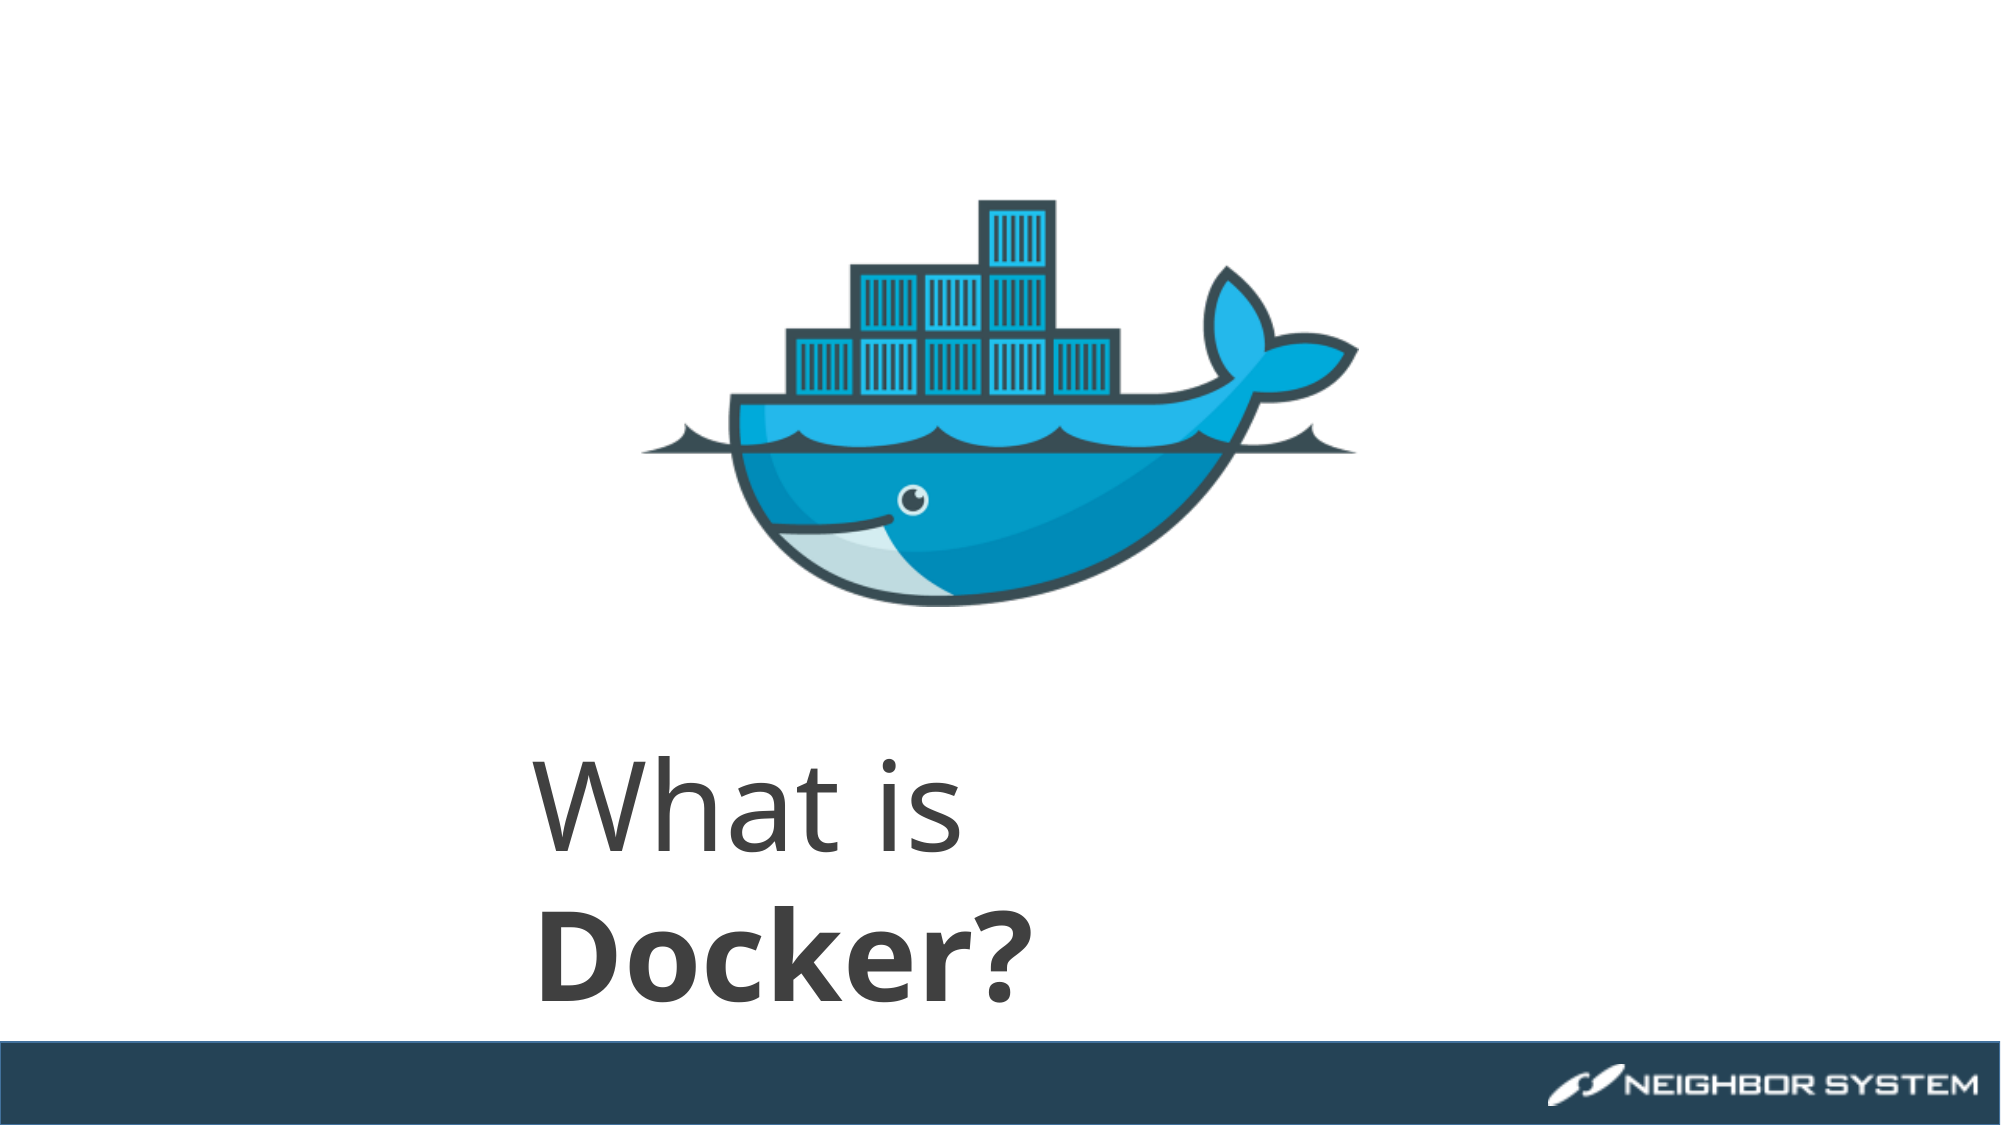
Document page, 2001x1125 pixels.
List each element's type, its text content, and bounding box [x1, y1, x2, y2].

text_box What is Docker? [517, 719, 1483, 1034]
picture [641, 199, 1359, 607]
